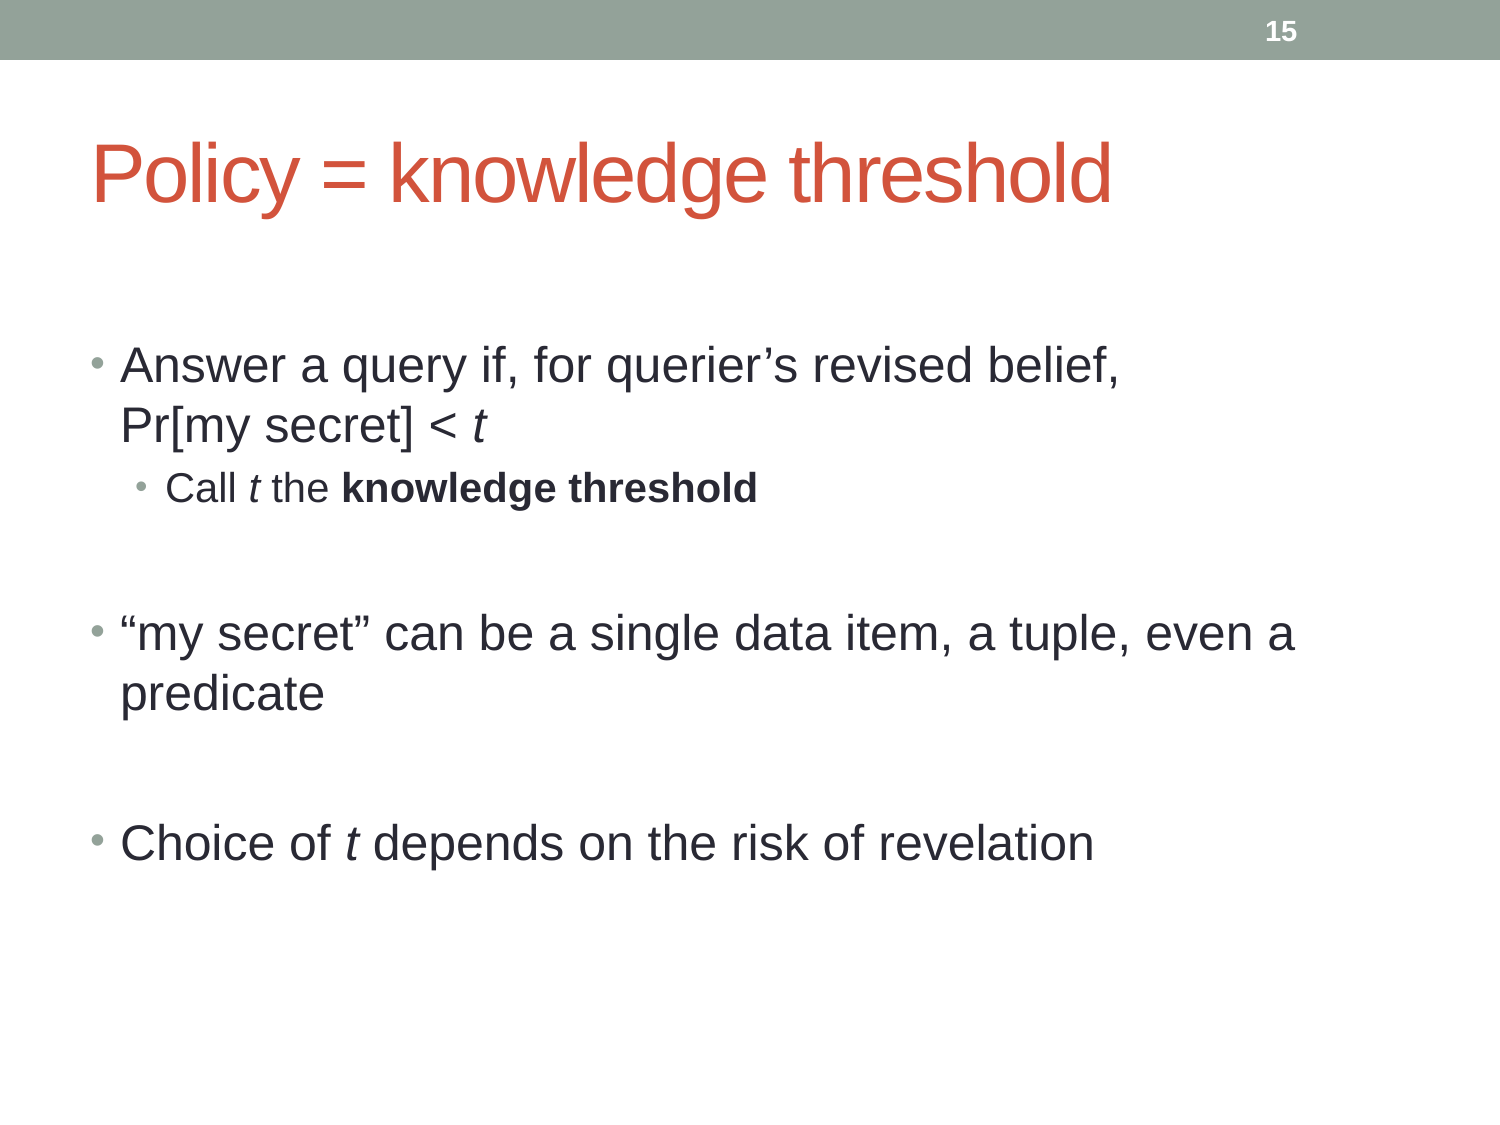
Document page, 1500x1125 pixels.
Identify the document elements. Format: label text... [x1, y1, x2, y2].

title Policy = knowledge threshold [75, 87, 1425, 250]
slide_number 15 [1250, 3, 1425, 57]
list Answer a query if, for querier’s revised belief, Pr[my secret] < t Call t the knowledge threshold “my secret” can be a single data item, a tuple, even a predicate Choice of t depends on the risk of revelation [75, 324, 1313, 913]
